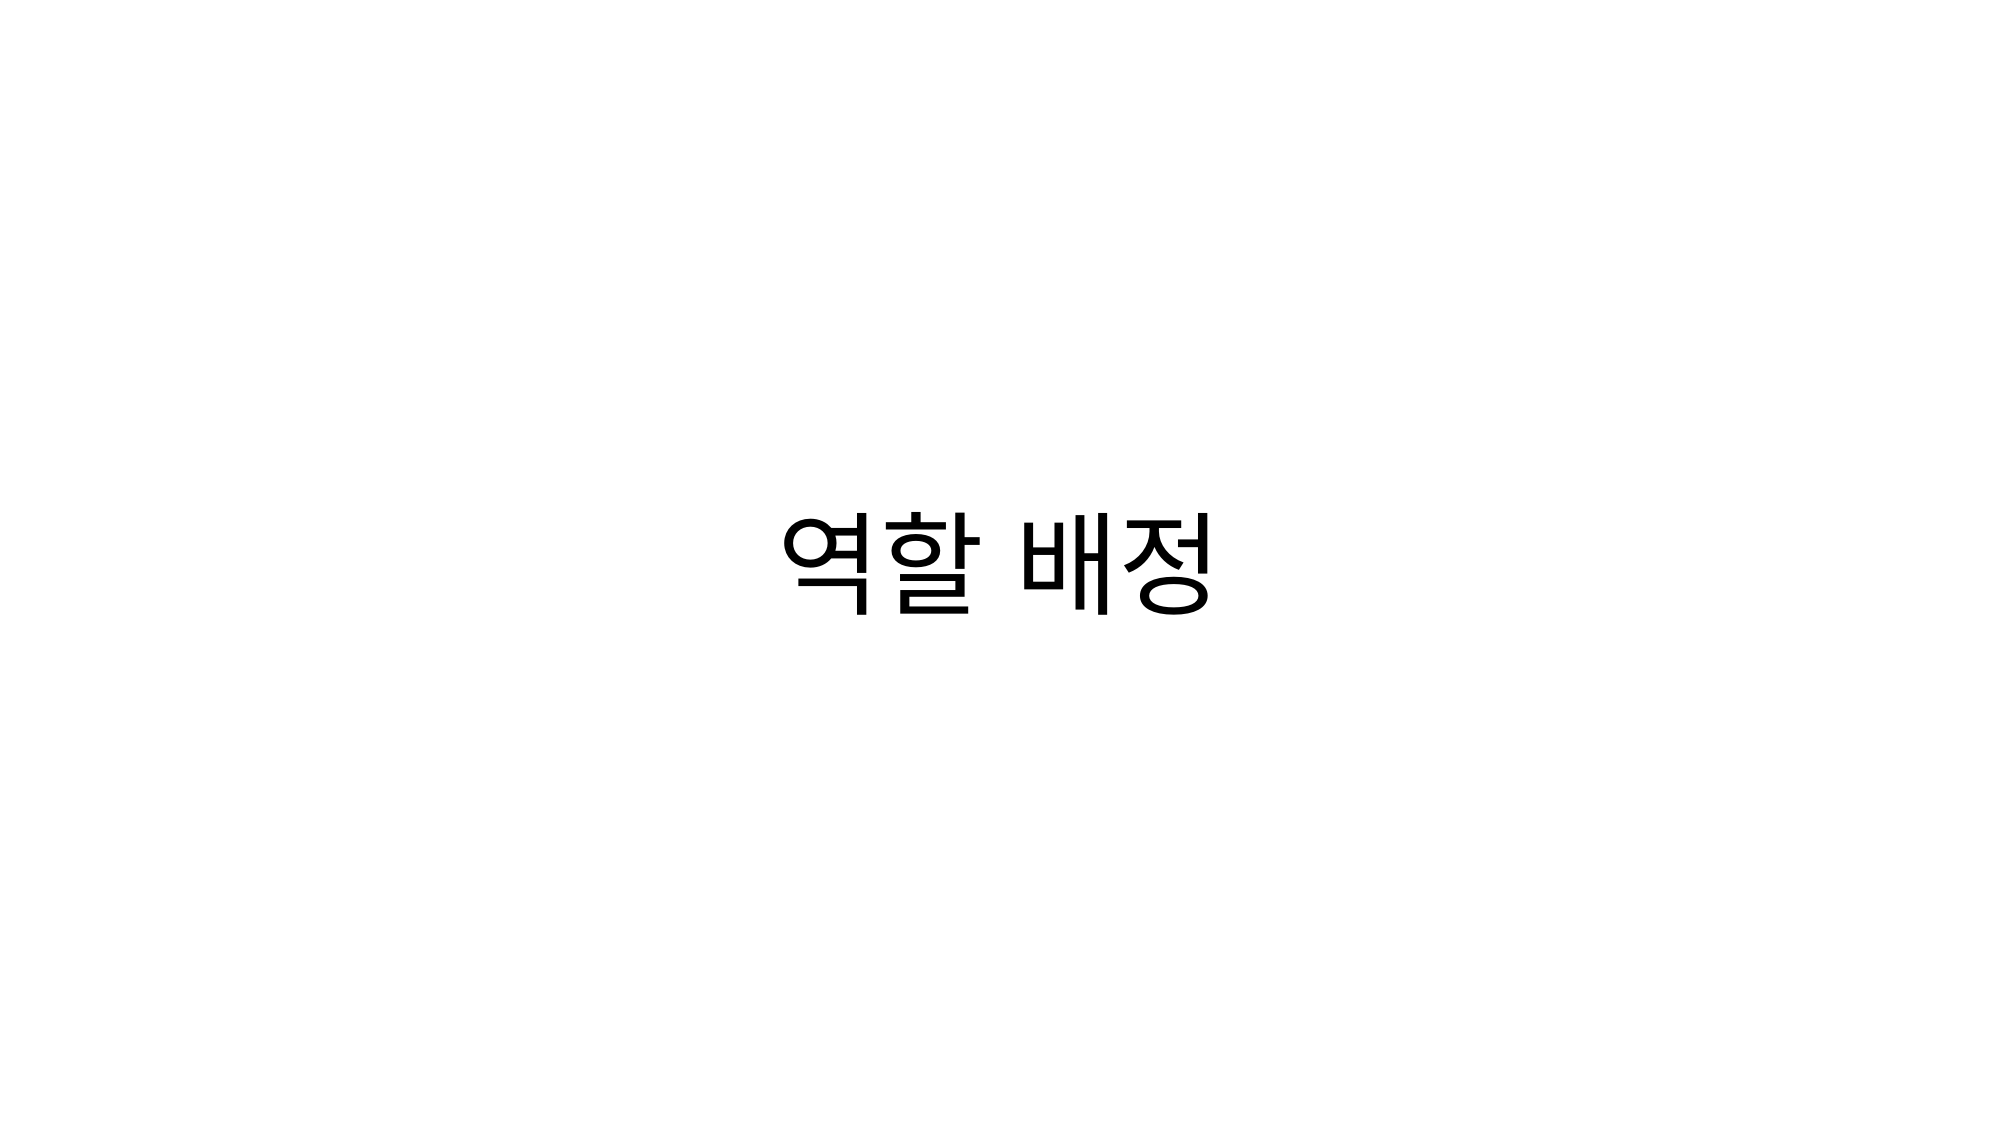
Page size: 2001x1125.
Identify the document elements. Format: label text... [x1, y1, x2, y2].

text_box 역할 배정 [762, 486, 1238, 637]
